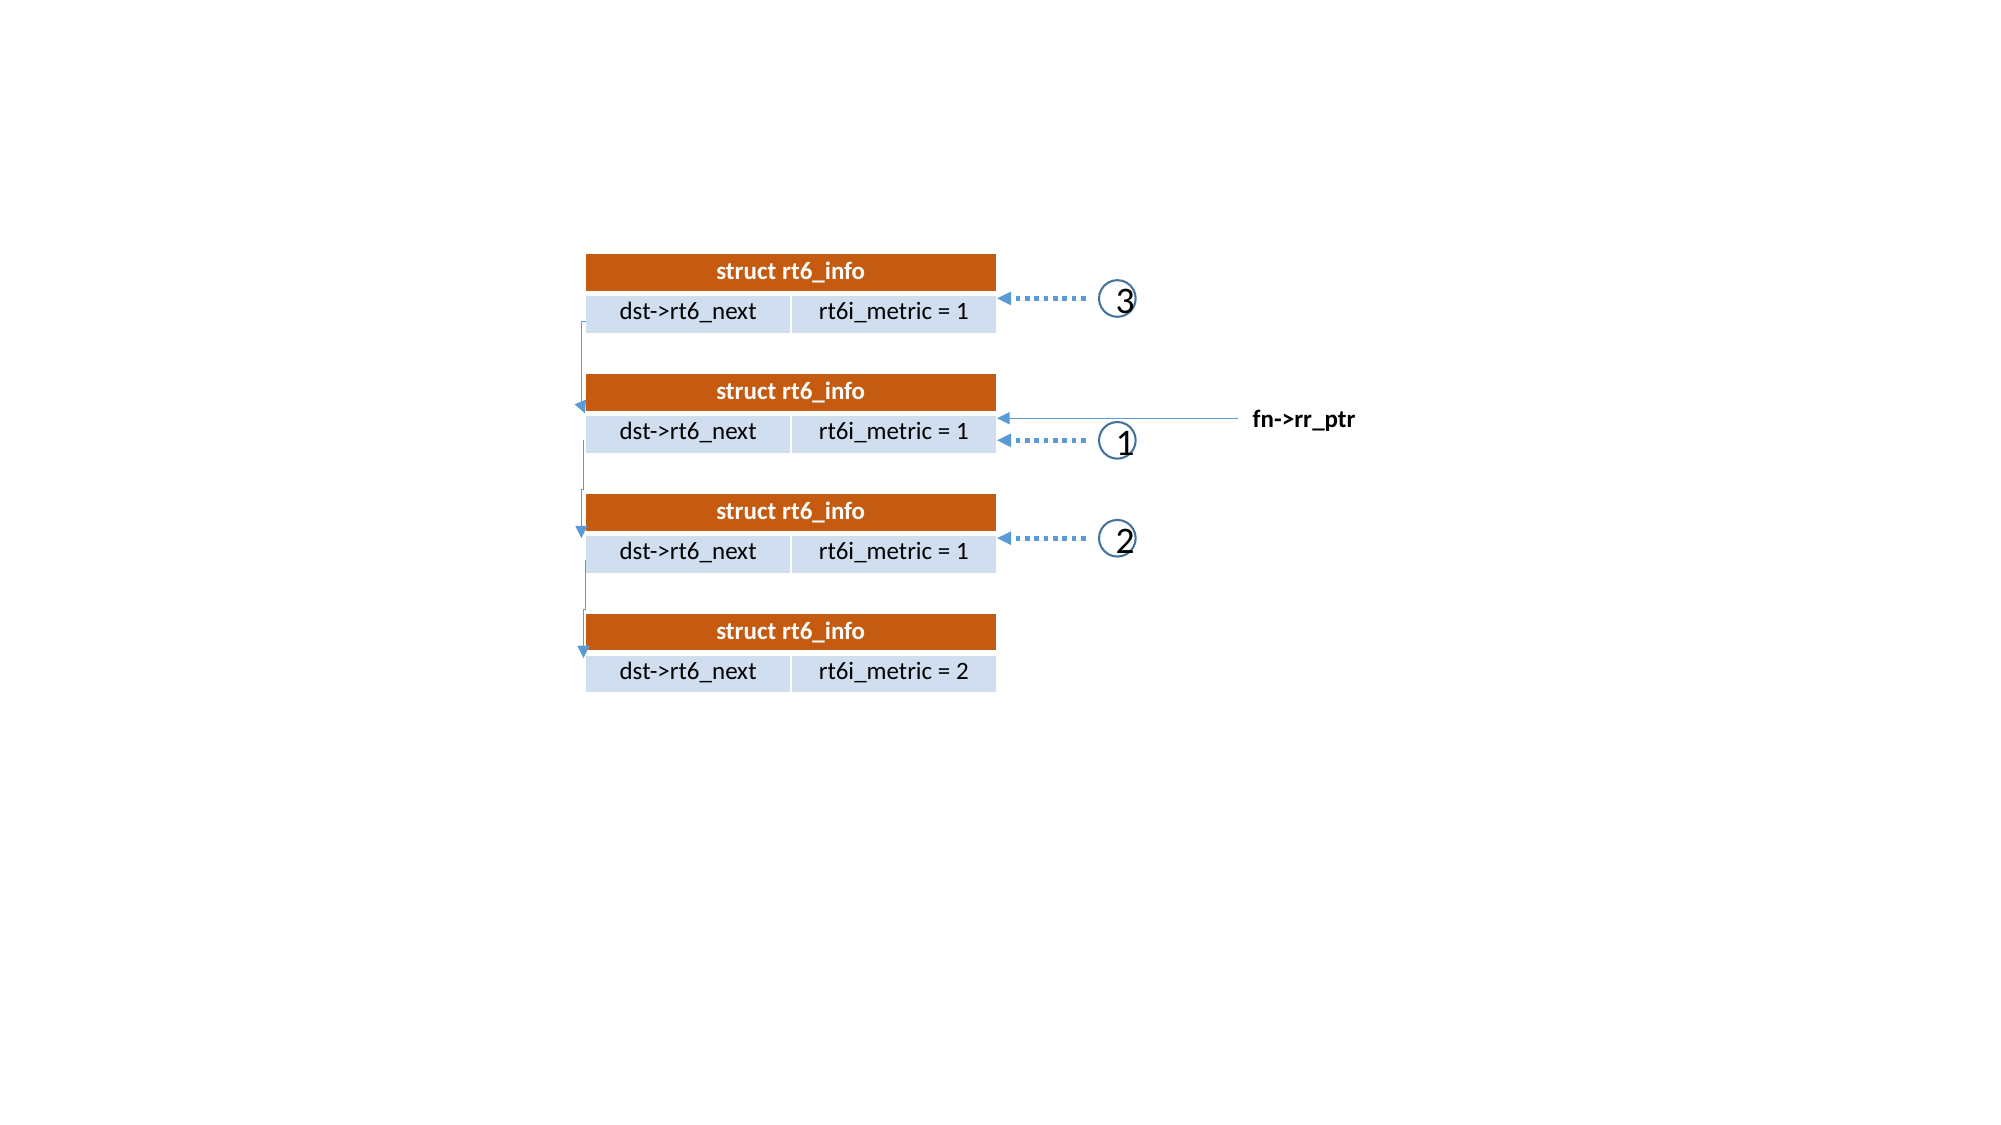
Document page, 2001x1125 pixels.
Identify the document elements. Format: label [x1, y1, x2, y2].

text_box [1097, 279, 1137, 318]
table_cell [586, 296, 790, 333]
text_box [997, 395, 1371, 441]
table_header [586, 494, 996, 531]
table_cell [792, 296, 996, 333]
table_cell [792, 536, 996, 573]
table_cell [792, 656, 996, 692]
table_cell [586, 656, 790, 692]
table_cell [792, 416, 996, 453]
text_box [1097, 518, 1137, 558]
table_header [586, 614, 996, 650]
table_header [586, 254, 996, 291]
table_cell [586, 416, 790, 453]
table_cell [586, 536, 790, 573]
text_box [1097, 420, 1137, 460]
table_header [586, 374, 996, 411]
